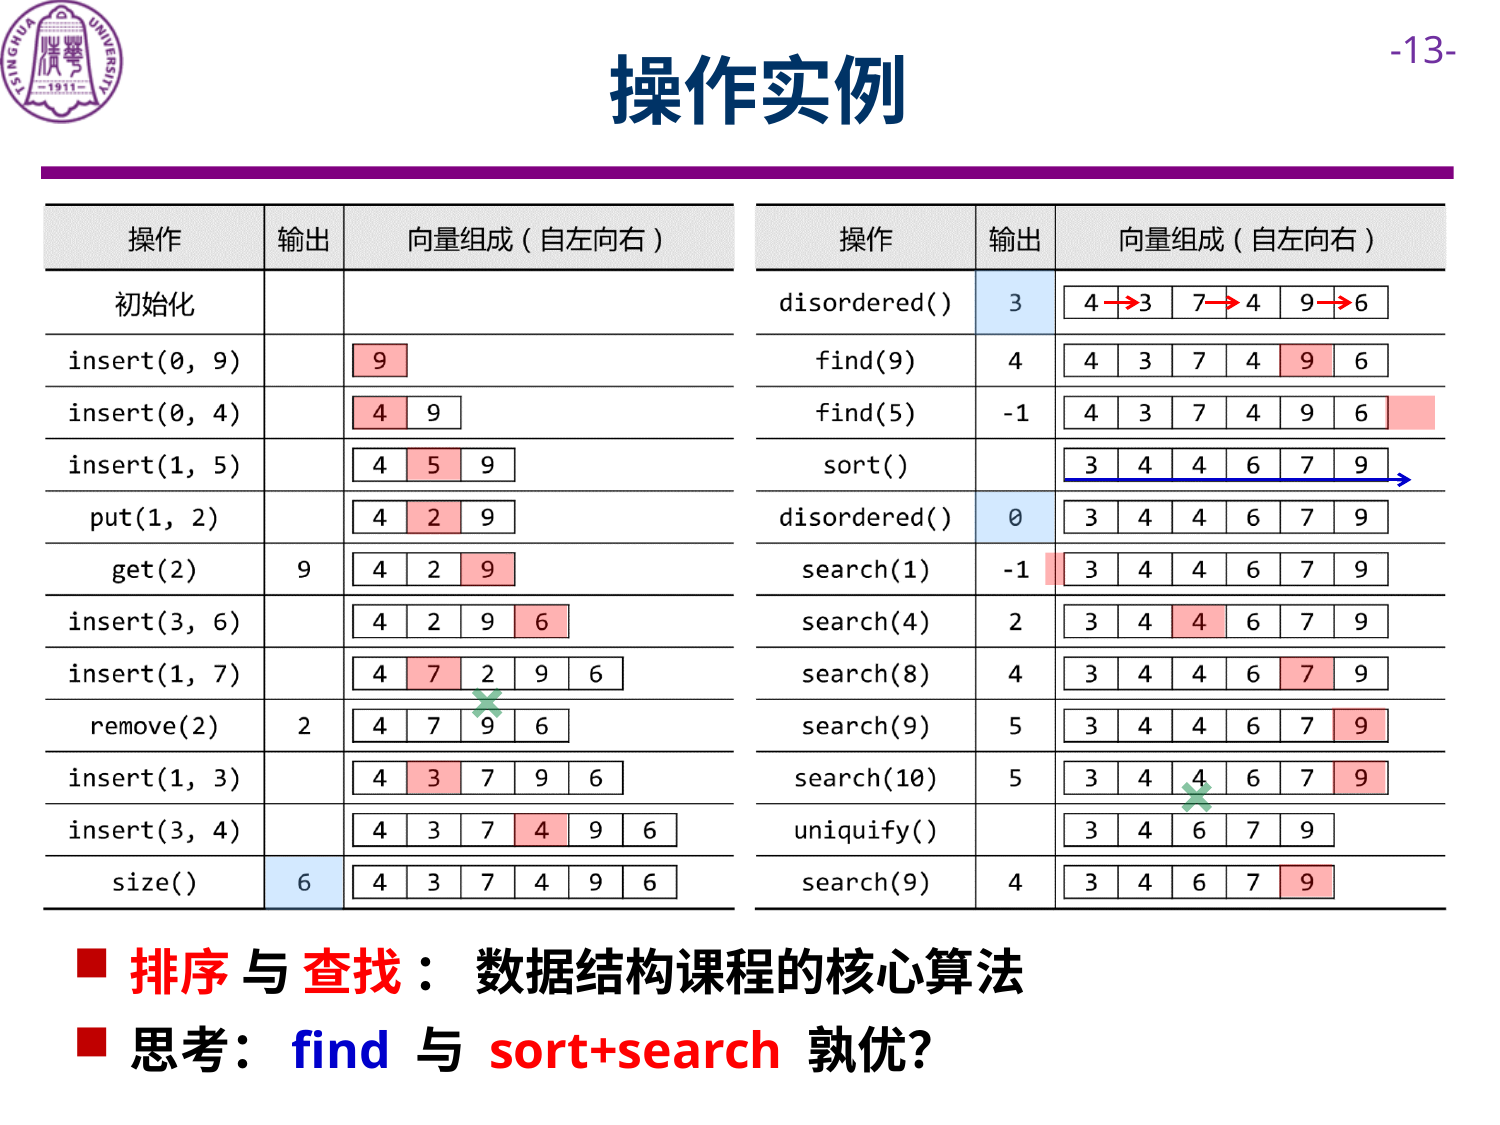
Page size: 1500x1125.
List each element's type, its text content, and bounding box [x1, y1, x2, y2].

text_box 排序 与 查找 ： 数据结构课程的核心算法 [58, 932, 1117, 1008]
title 操作实例 [135, 13, 1383, 165]
picture [0, 0, 124, 124]
picture [29, 196, 1460, 918]
text_box 思考：find 与 sort+search 孰优？ [58, 1011, 1500, 1086]
